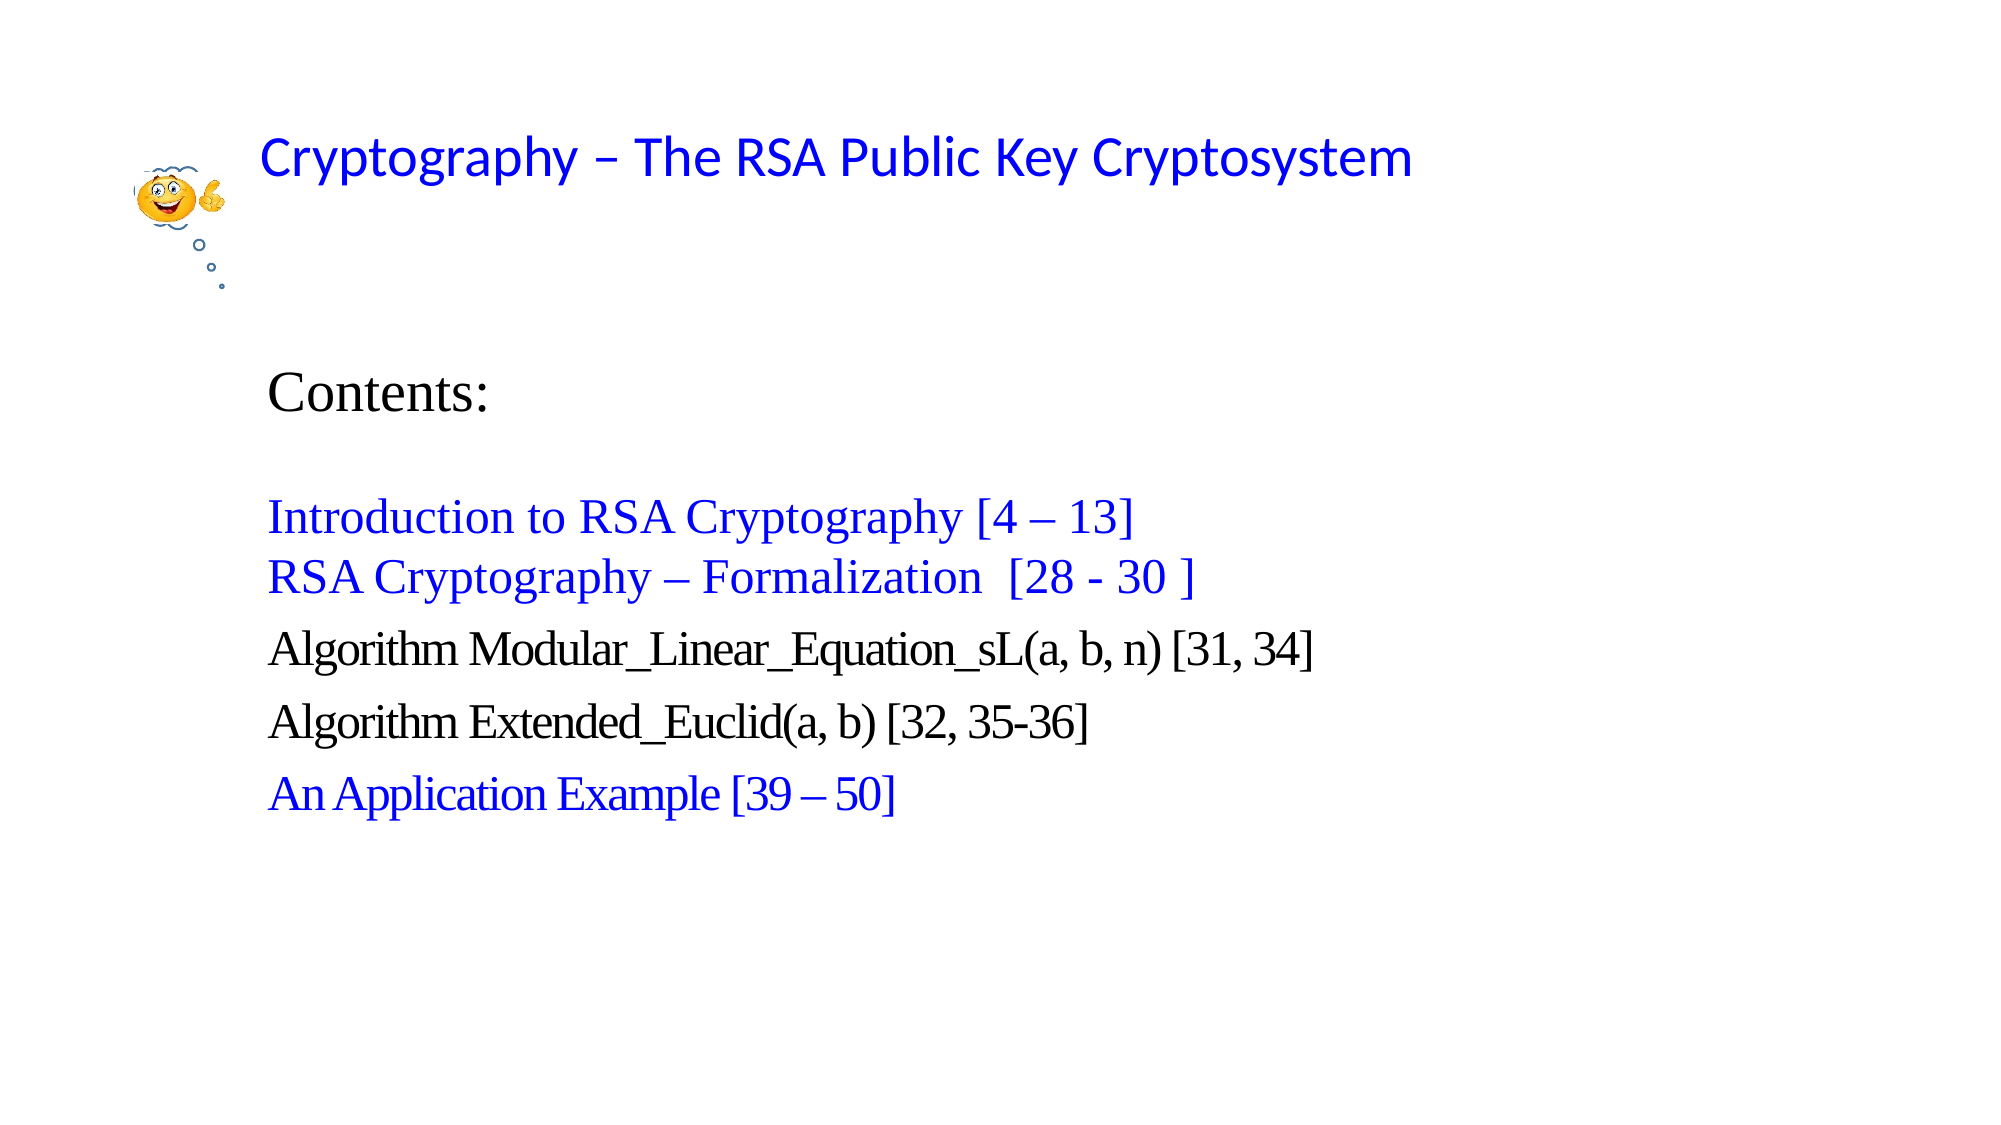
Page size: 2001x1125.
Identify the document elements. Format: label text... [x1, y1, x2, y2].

text_box [193, 238, 206, 252]
text_box Contents: Introduction to RSA Cryptography [4 – 13] RSA Cryptography – Formalization [28 - 30 ] Algorithm Modular_Linear_Equation_sL(a, b, n) [31, 34] Algorithm Extended_Euclid(a, b) [32, 35-36] An Application Example [39 – 50] [252, 345, 1779, 961]
text_box Cryptography – The RSA Public Key Cryptosystem [245, 76, 1786, 241]
text_box [219, 283, 225, 290]
picture [135, 172, 226, 225]
text_box [206, 262, 216, 272]
text_box [167, 225, 188, 231]
text_box [152, 166, 199, 172]
